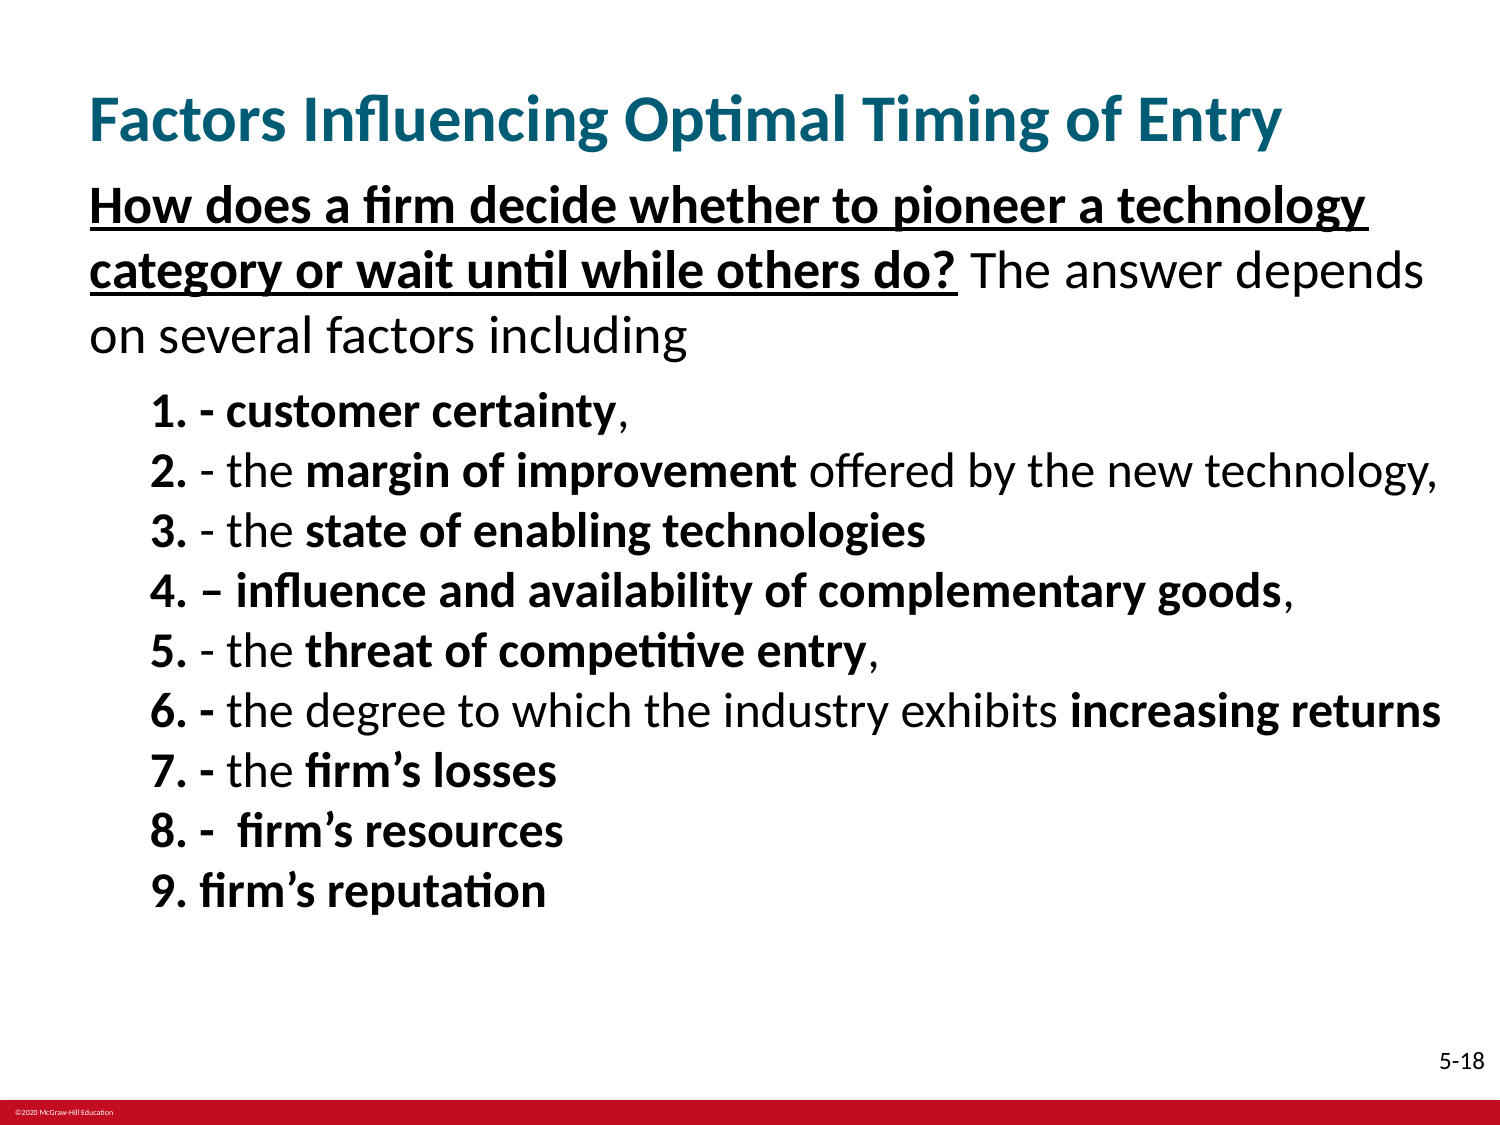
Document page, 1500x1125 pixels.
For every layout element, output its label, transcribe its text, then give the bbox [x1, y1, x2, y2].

list How does a firm decide whether to pioneer a technology category or wait until while others do? The answer depends on several factors including 1. - customer certainty, 2. - the margin of improvement offered by the new technology, 3. - the state of enabling technologies 4. – influence and availability of complementary goods, 5. - the threat of competitive entry, 6. - the degree to which the industry exhibits increasing returns 7. - the firm’s losses 8. - firm’s resources 9. firm’s reputation [75, 162, 1500, 1075]
title Factors Influencing Optimal Timing of Entry [75, 24, 1425, 162]
